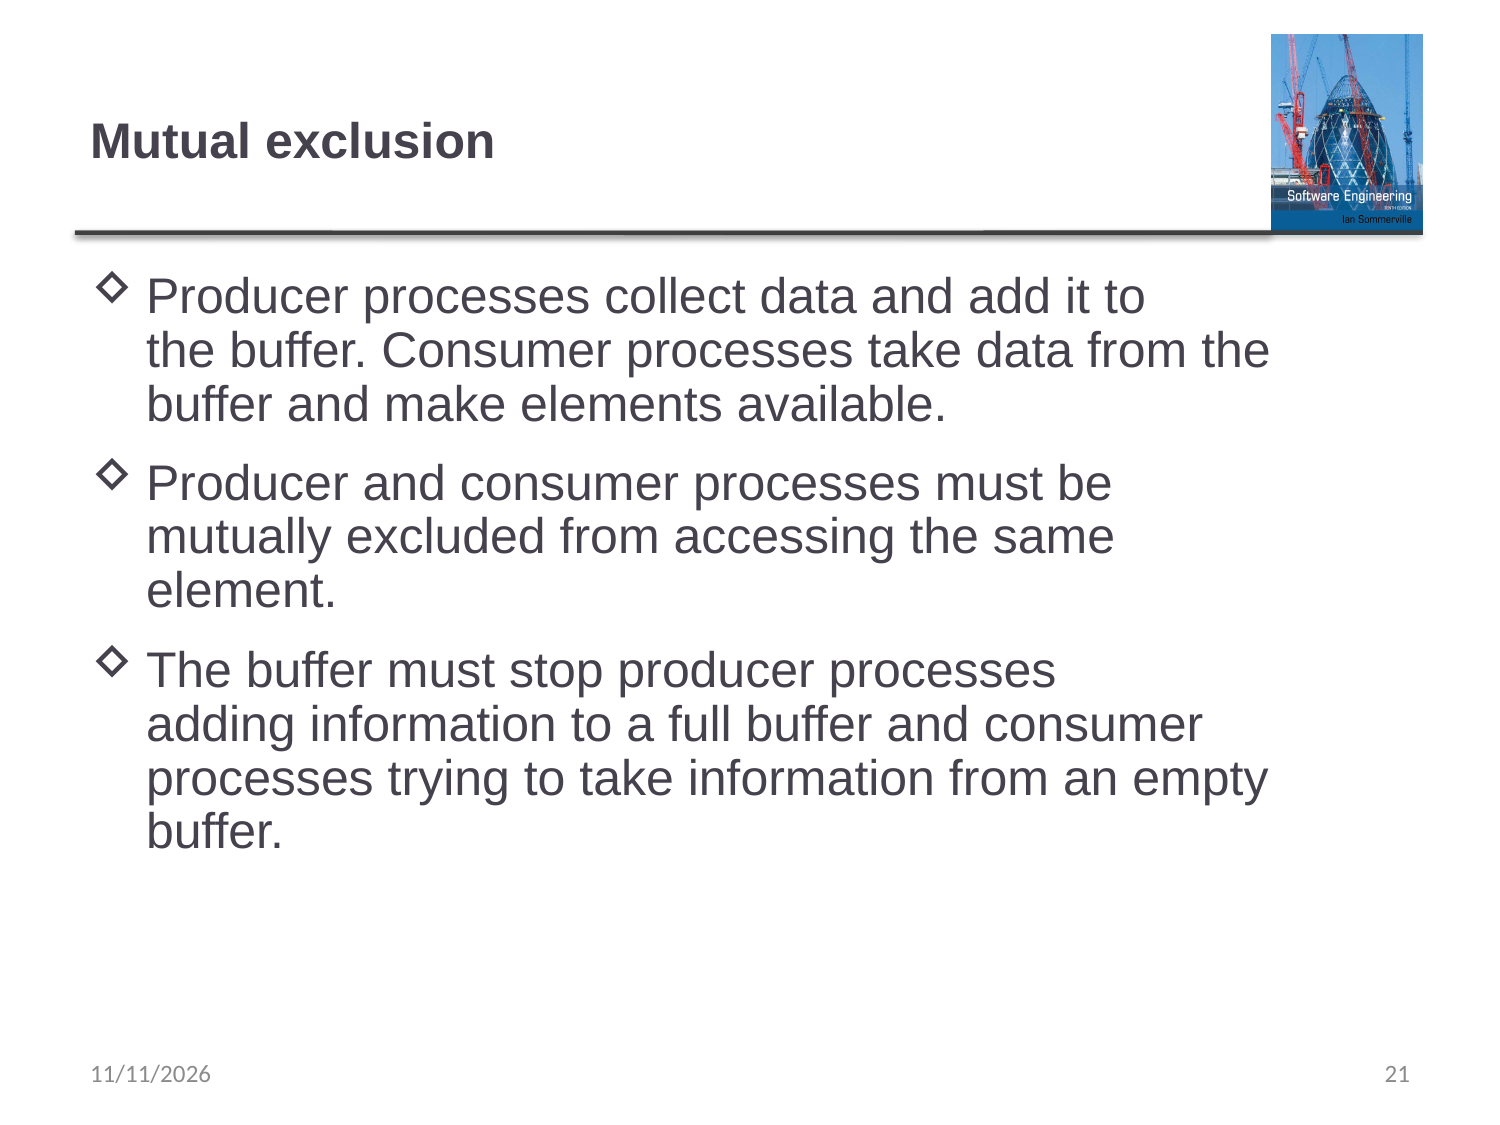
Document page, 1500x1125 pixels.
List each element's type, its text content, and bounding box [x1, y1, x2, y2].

list Producer processes collect data and add it to the buffer. Consumer processes take data from the buffer and make elements available. Producer and consumer processes must be mutually excluded from accessing the same element. The buffer must stop producer processes adding information to a full buffer and consumer processes trying to take information from an empty buffer. [75, 262, 1425, 1005]
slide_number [75, 1042, 425, 1103]
title Mutual exclusion [74, 44, 1272, 233]
slide_number 21 [1074, 1042, 1425, 1103]
picture [1271, 34, 1423, 230]
